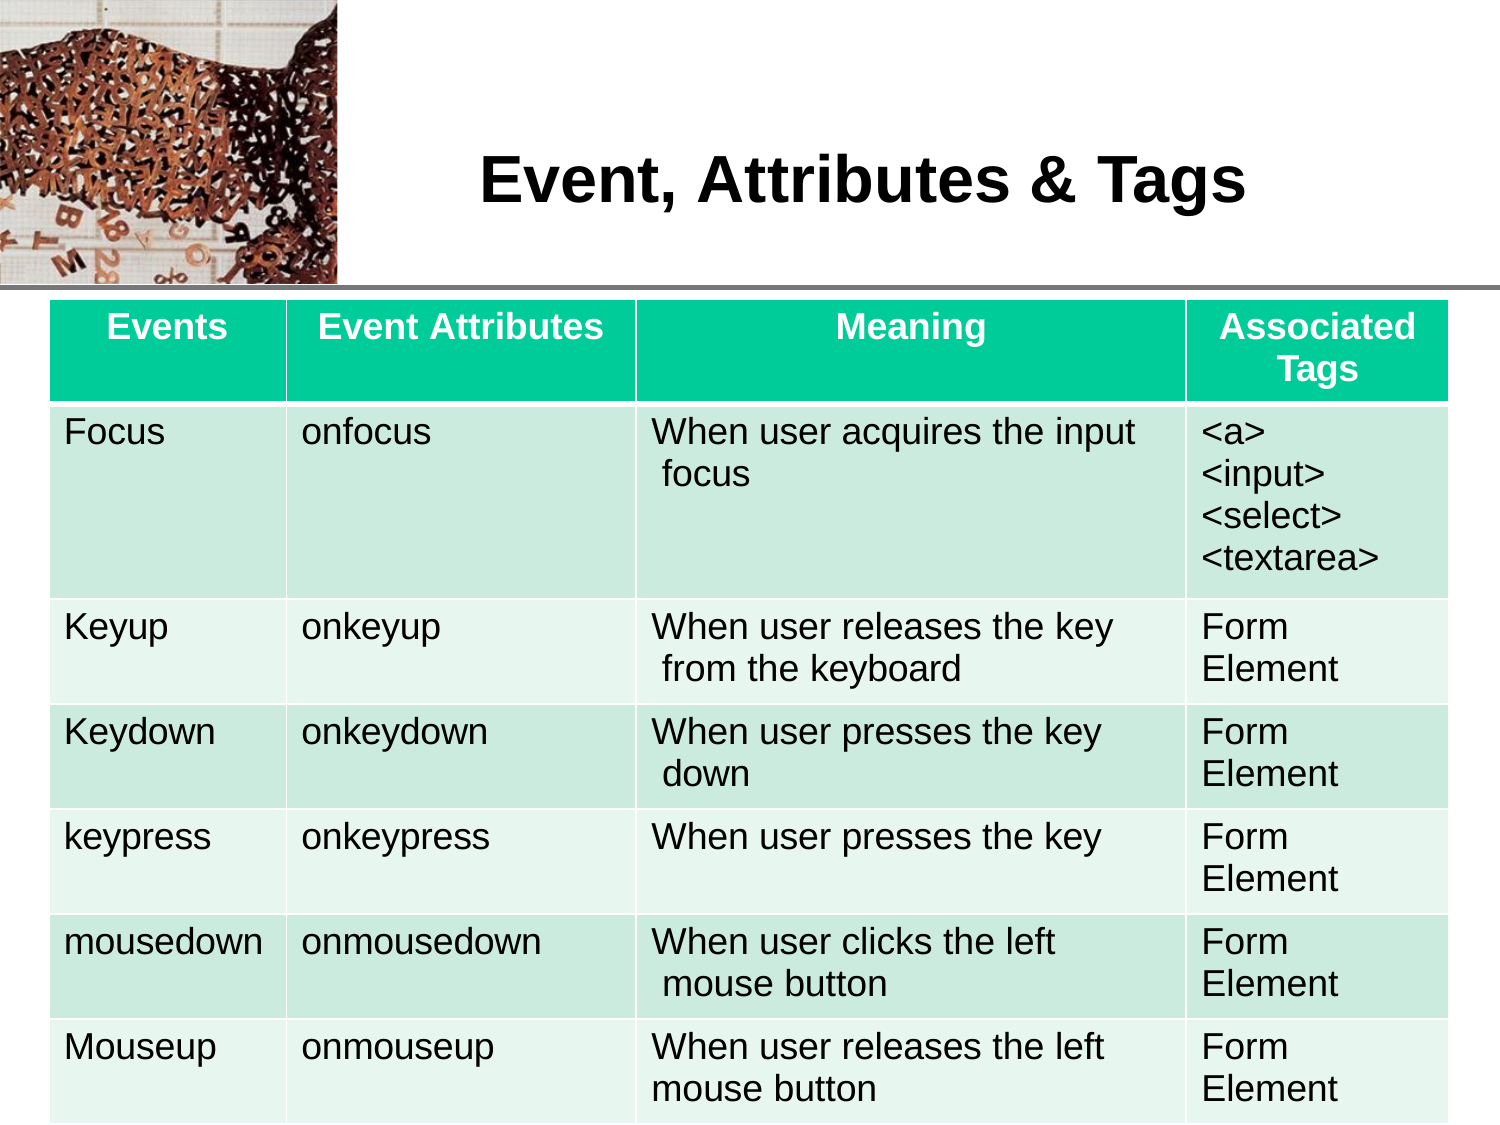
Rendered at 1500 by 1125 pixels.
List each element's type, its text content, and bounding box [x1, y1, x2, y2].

table_cell When user clicks the left mouse button [637, 915, 1185, 1018]
table_header Associated Tags [1187, 300, 1448, 401]
table_cell Form Element [1187, 705, 1448, 808]
table_cell <a> <input> <select> <textarea> [1187, 407, 1448, 598]
table_cell Form Element [1187, 600, 1448, 703]
table_cell Form Element [1187, 915, 1448, 1018]
table_header Events [50, 300, 286, 401]
table_header Meaning [637, 300, 1185, 401]
table_cell Keydown [50, 705, 286, 808]
table_cell onmouseup [287, 1020, 635, 1123]
table_header Event Attributes [287, 300, 635, 401]
table_cell keypress [50, 810, 286, 913]
table_cell When user releases the key from the keyboard [637, 600, 1185, 703]
table_cell onkeypress [287, 810, 635, 913]
table_cell Focus [50, 407, 286, 598]
table_cell mousedown [50, 915, 286, 1018]
table_cell Form Element [1187, 1020, 1448, 1123]
table_cell onmousedown [287, 915, 635, 1018]
table_cell onfocus [287, 407, 635, 598]
table_cell Mouseup [50, 1020, 286, 1123]
table_cell onkeyup [287, 600, 635, 703]
table_cell Form Element [1187, 810, 1448, 913]
table_cell When user releases the left mouse button [637, 1020, 1185, 1123]
table_cell When user presses the key down [637, 705, 1185, 808]
table_cell When user presses the key [637, 810, 1185, 913]
title Event, Attributes & Tags [477, 133, 1255, 298]
picture [0, 0, 338, 284]
table_cell onkeydown [287, 705, 635, 808]
table_cell Keyup [50, 600, 286, 703]
table_cell When user acquires the input focus [637, 407, 1185, 598]
